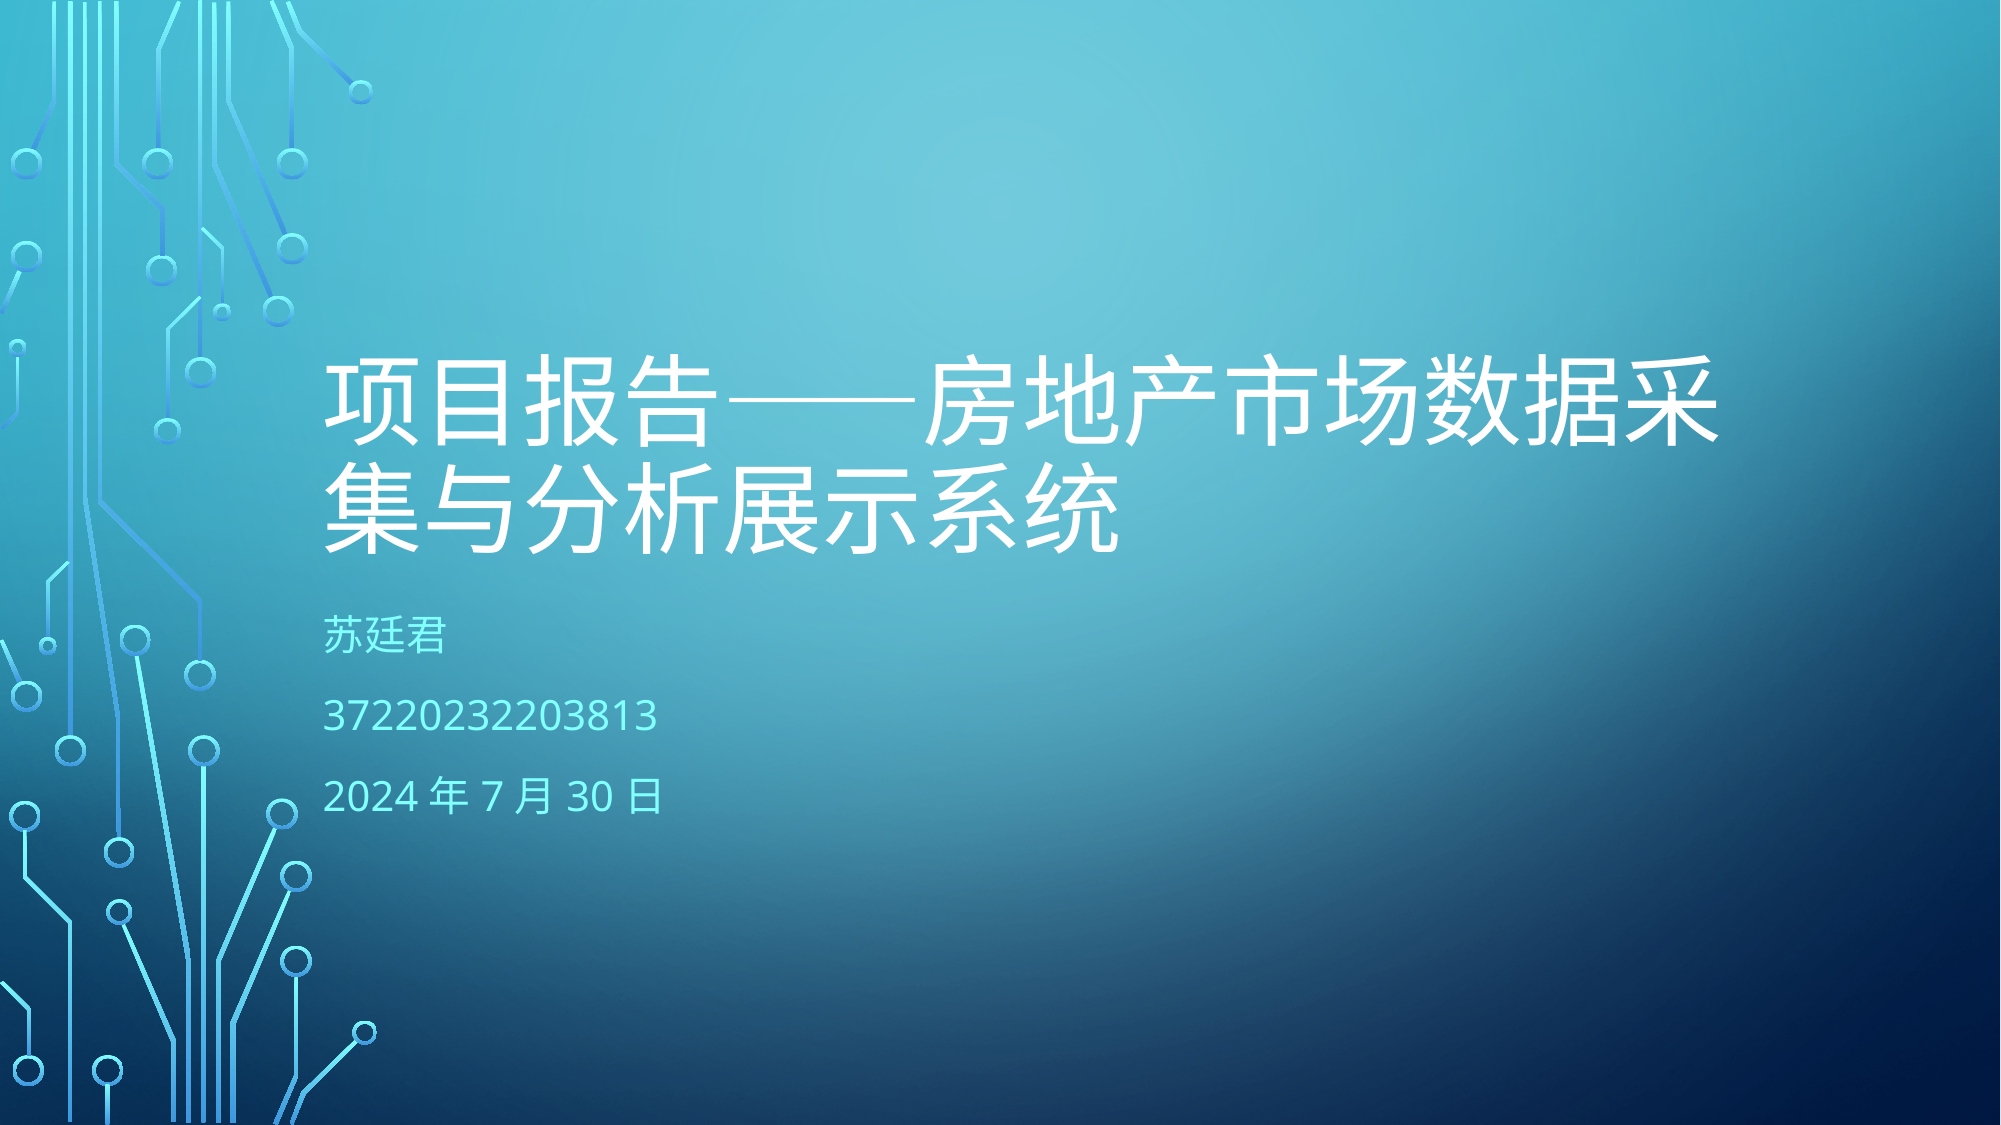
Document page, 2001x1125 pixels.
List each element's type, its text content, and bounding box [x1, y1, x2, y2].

title 项目报告——房地产市场数据采集与分析展示系统 [307, 184, 1750, 576]
subtitle 苏廷君 37220232203813 2024年7月30日 [307, 590, 1750, 863]
